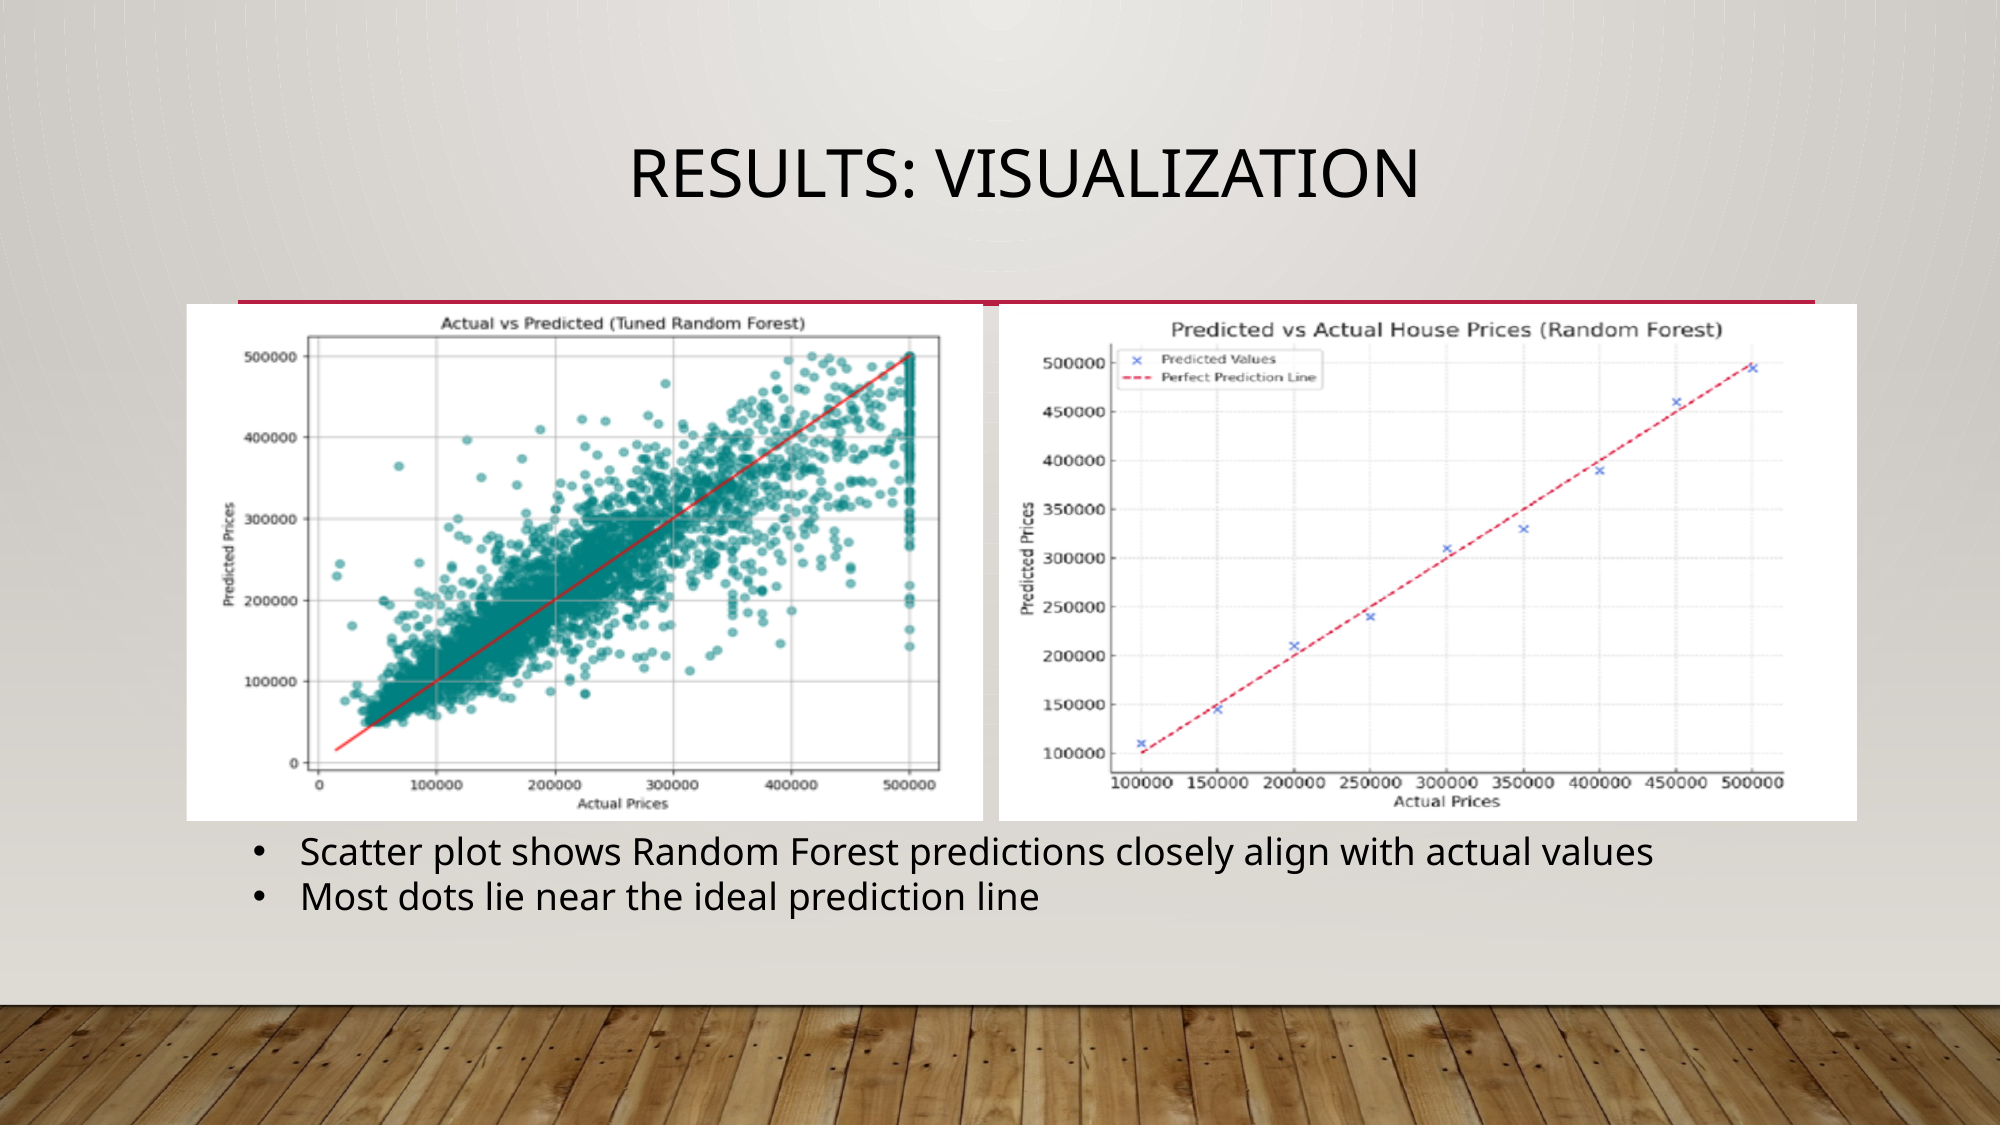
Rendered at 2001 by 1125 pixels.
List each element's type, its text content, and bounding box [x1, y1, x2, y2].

text_box Scatter plot shows Random Forest predictions closely align with actual values Most dots lie near the ideal prediction line [238, 820, 1771, 926]
picture [999, 303, 1857, 822]
title Results: Visualization [238, 131, 1814, 305]
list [186, 303, 984, 822]
picture [0, 1005, 2000, 1125]
